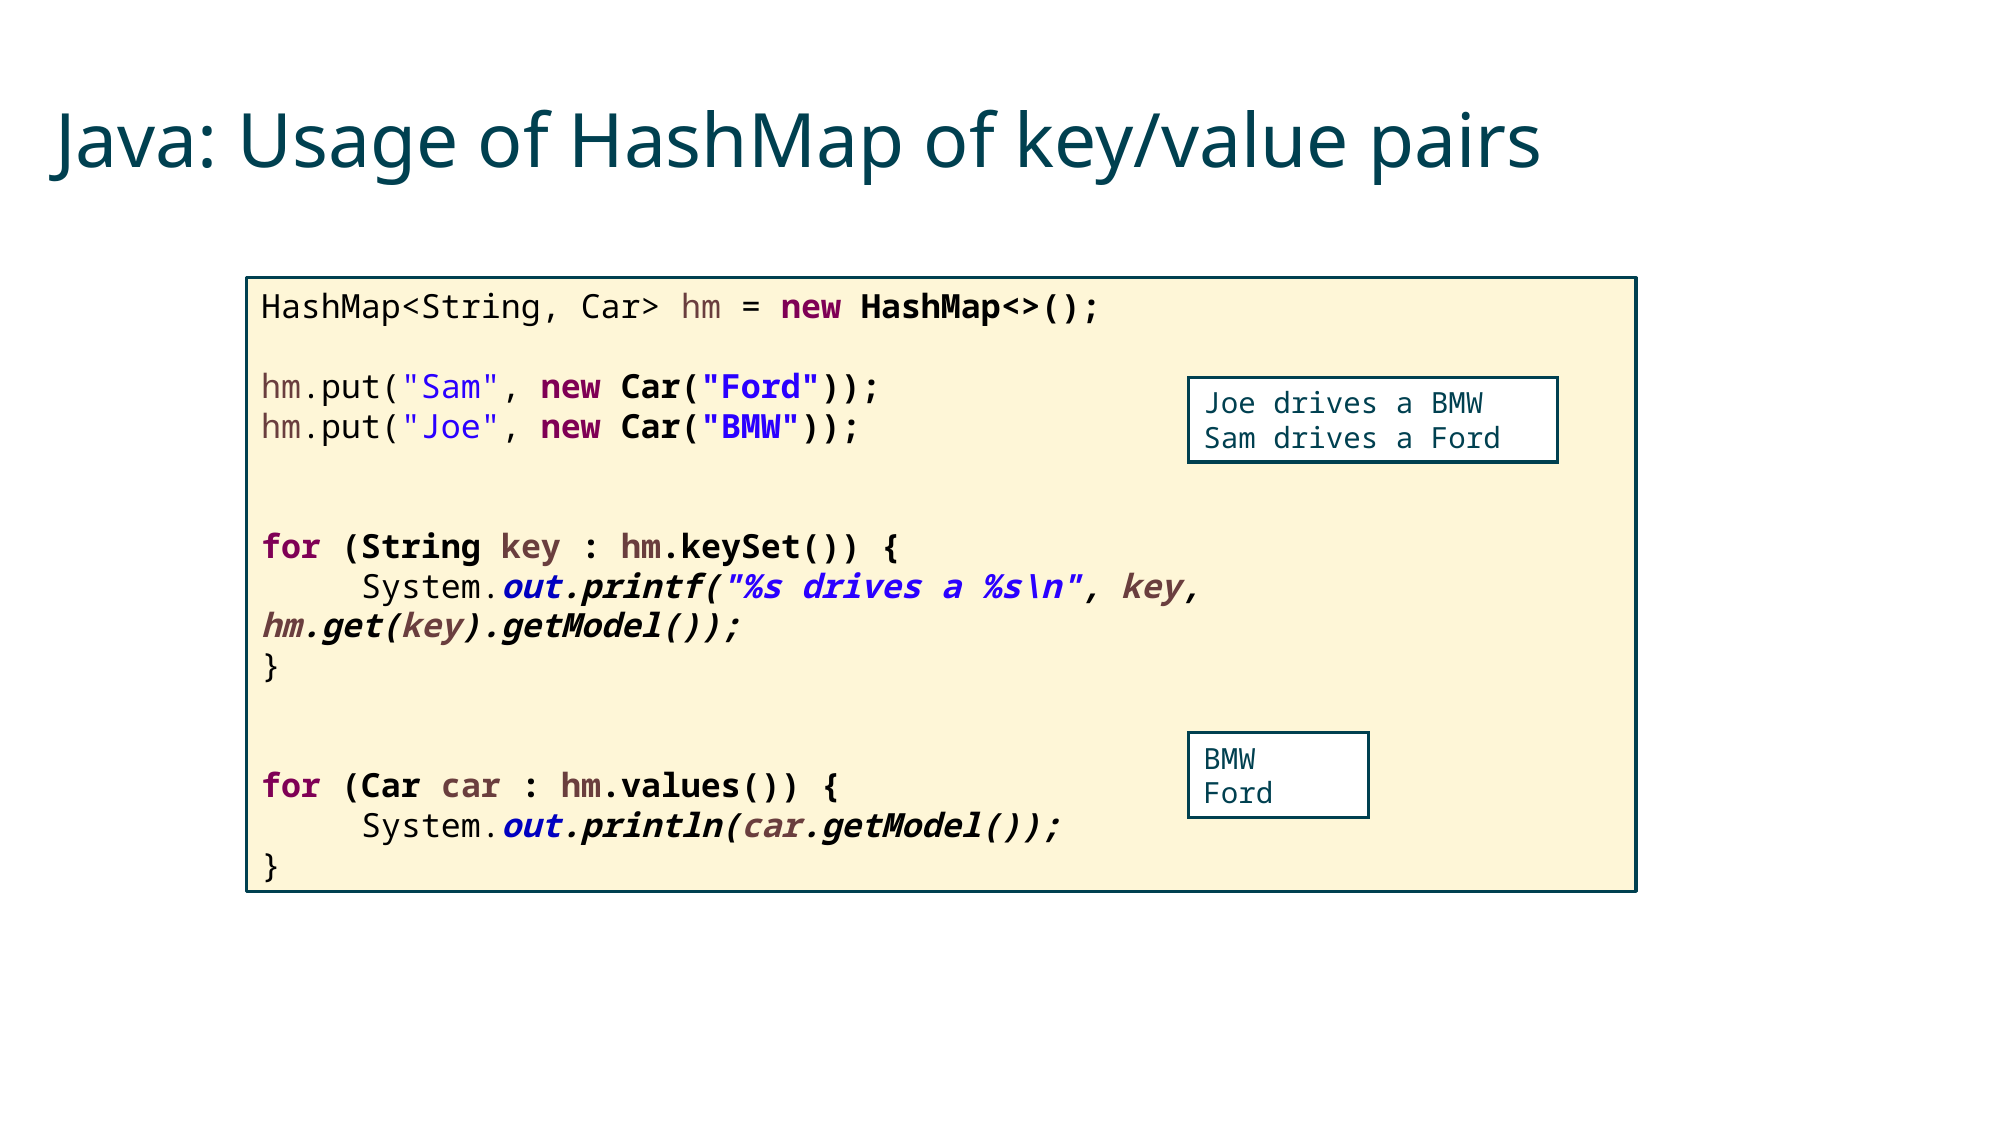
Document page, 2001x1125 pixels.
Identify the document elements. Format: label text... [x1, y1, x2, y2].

text_box BMW Ford [1188, 732, 1369, 818]
text_box HashMap<String, Car> hm = new HashMap<>(); hm.put("Sam", new Car("Ford")); hm.put("Joe", new Car("BMW")); for (String key : hm.keySet()) { System.out.printf("%s drives a %s\n", key, hm.get(key).getModel()); } for (Car car : hm.values()) { System.out.println(car.getModel()); } [246, 277, 1637, 892]
title Java: Usage of HashMap of key/value pairs [55, 92, 1930, 175]
text_box Joe drives a BMW Sam drives a Ford [1188, 377, 1558, 463]
